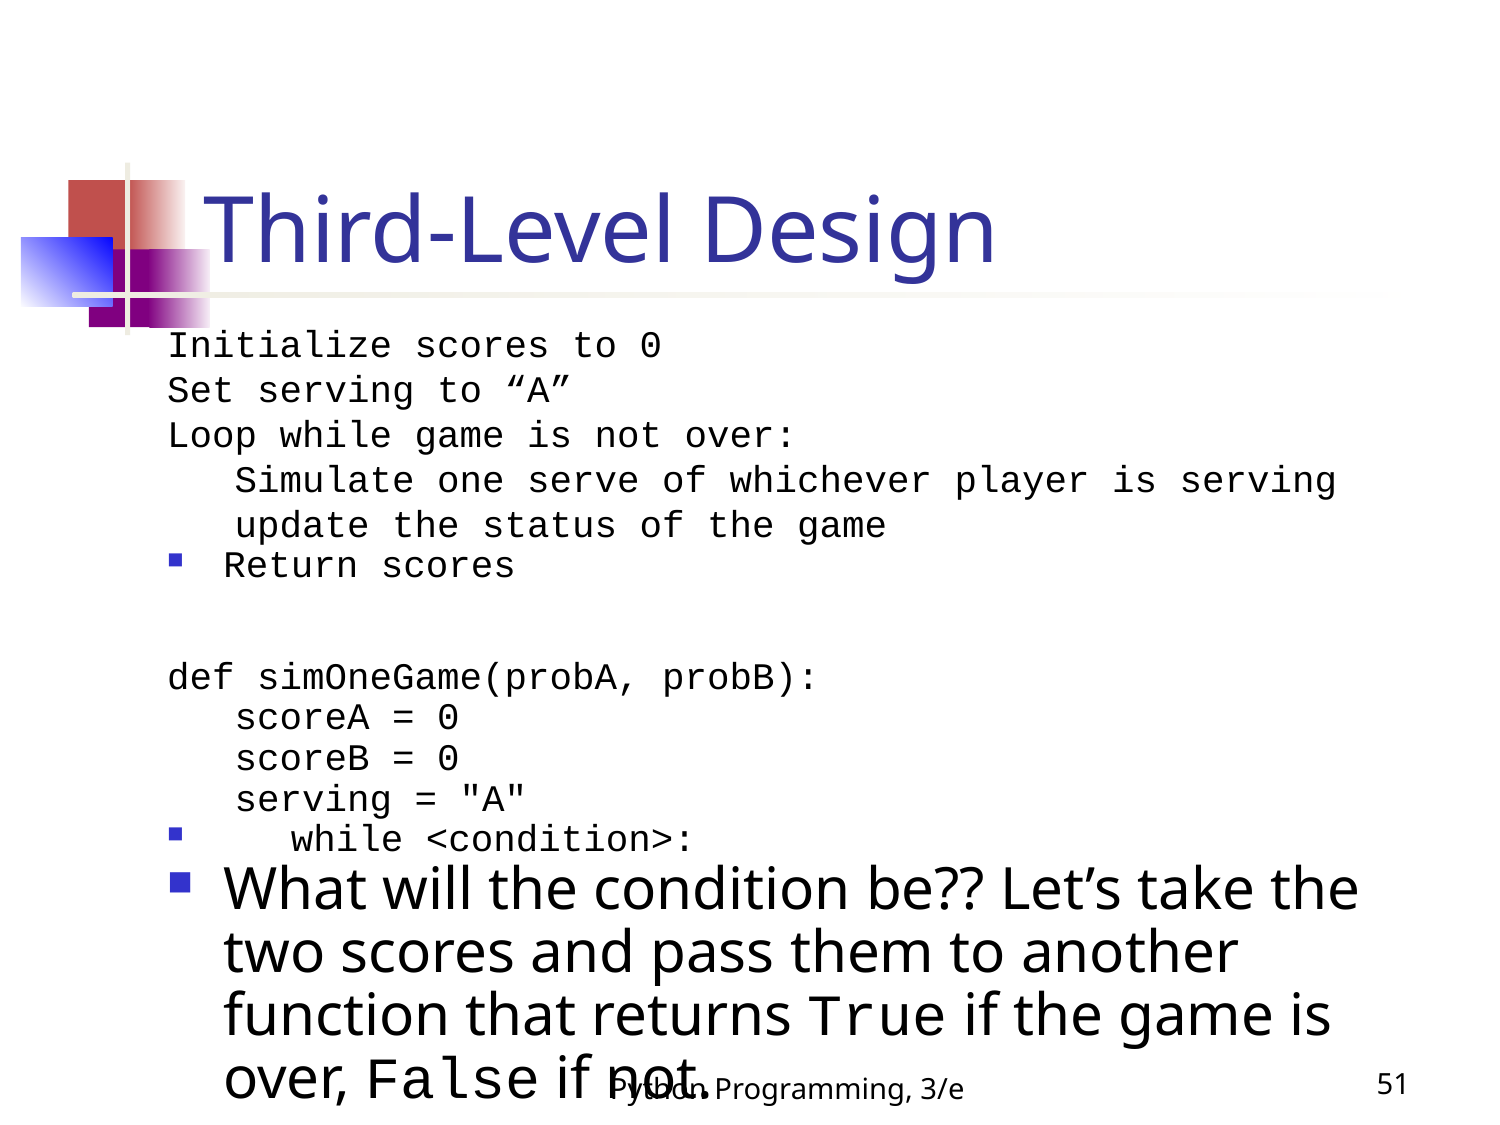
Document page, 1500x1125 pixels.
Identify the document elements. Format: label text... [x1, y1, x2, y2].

text_box Python Programming, 3/e [549, 1037, 1025, 1113]
text_box Third-Level Design [188, 101, 1467, 289]
text_box Initialize scores to 0 Set serving to “A” Loop while game is not over: Simulate one serve of whichever player is serving update the status of the game Return scores def simOneGame(probA, probB): scoreA = 0 scoreB = 0 serving = "A" while <condition>: What will the condition be?? Let’s take the two scores and pass them to another function that returns True if the game is over, False if not. [152, 312, 1428, 988]
text_box 1 [1112, 1037, 1425, 1113]
